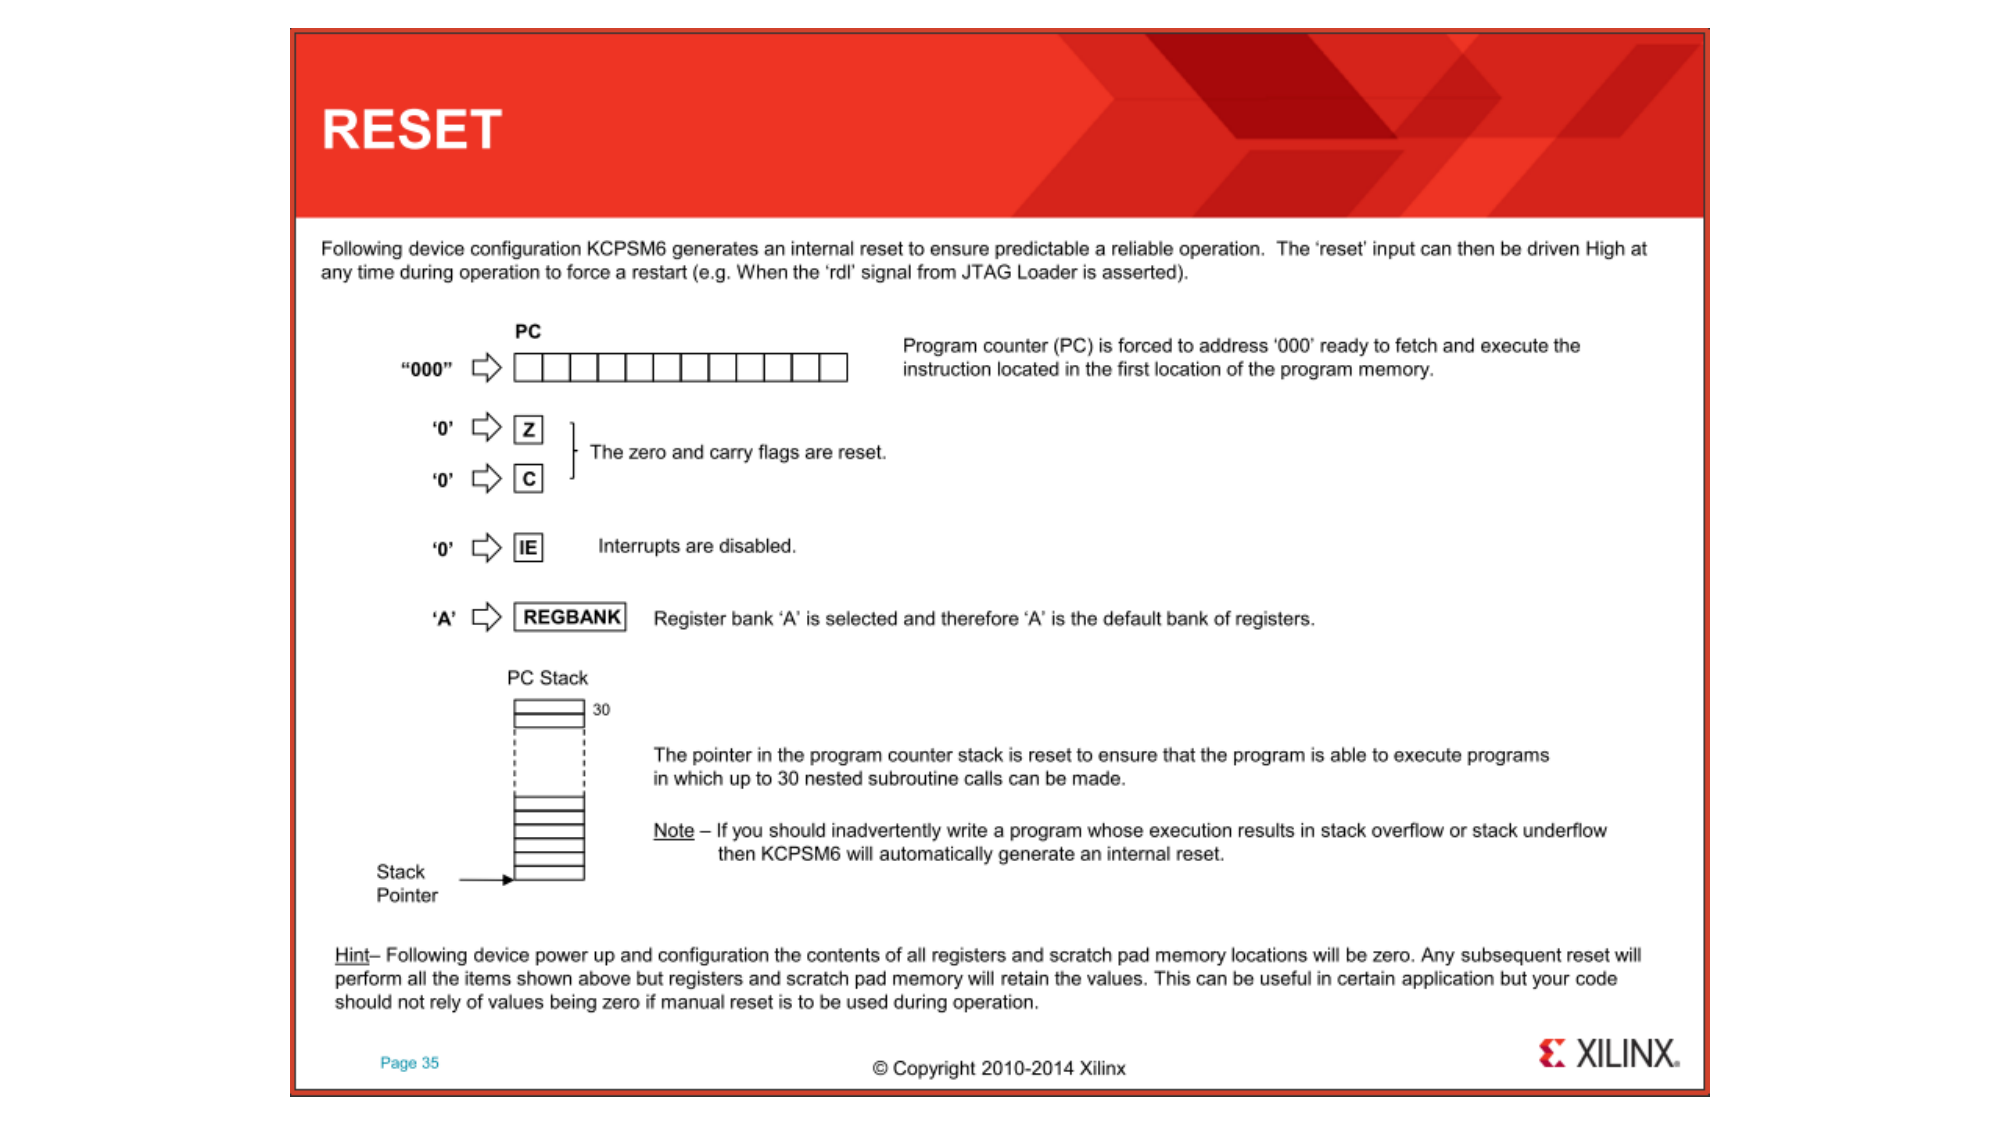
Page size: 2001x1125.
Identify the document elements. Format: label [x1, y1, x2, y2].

picture [290, 28, 1710, 1097]
